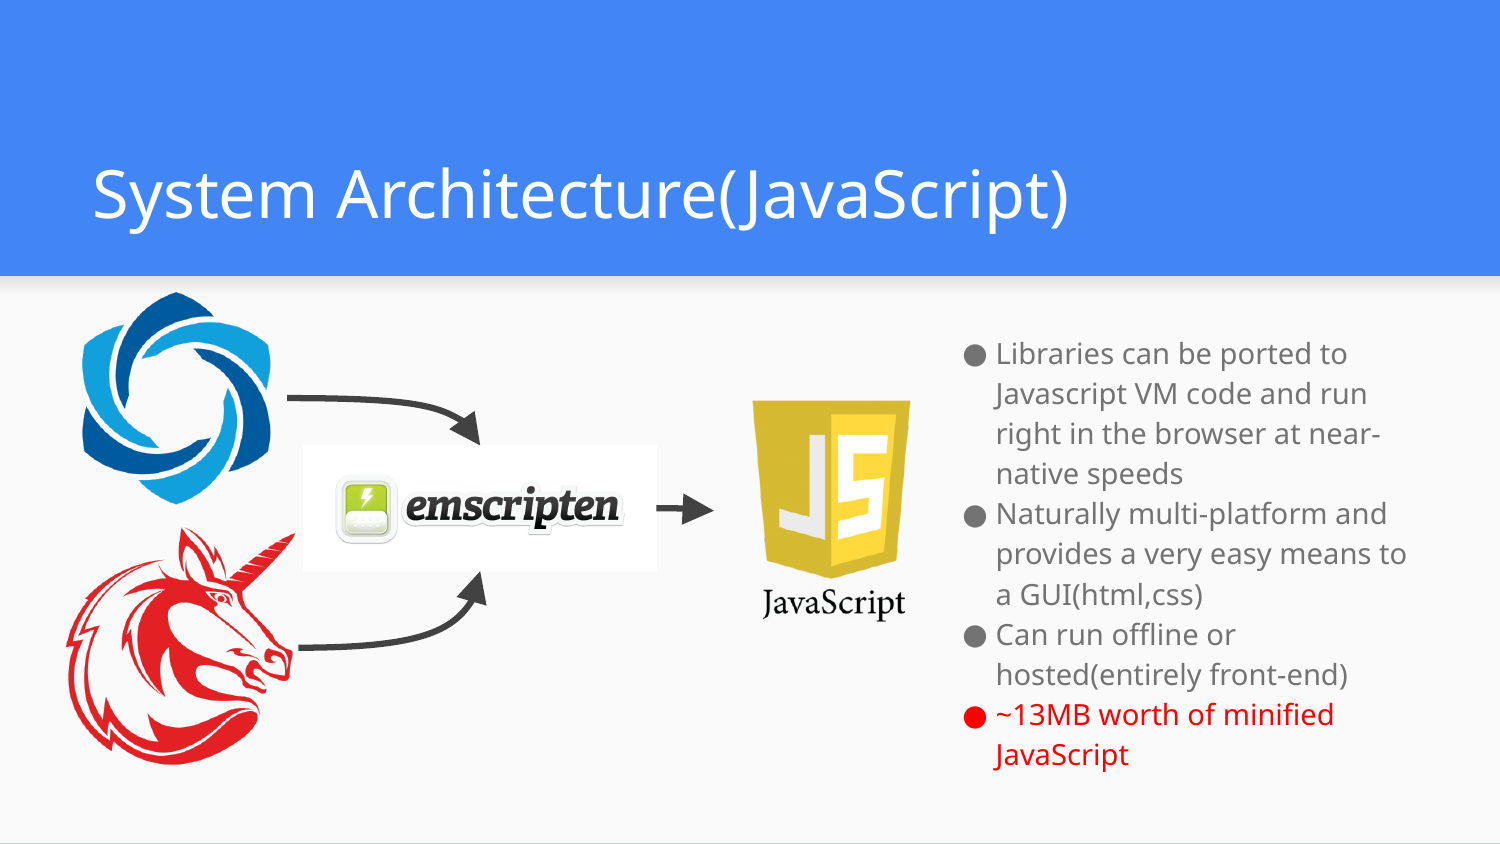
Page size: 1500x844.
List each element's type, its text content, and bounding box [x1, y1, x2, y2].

picture [63, 286, 288, 510]
title System Architecture(JavaScript) [77, 121, 1427, 248]
picture [713, 393, 949, 629]
picture [63, 527, 299, 769]
list Libraries can be ported to Javascript VM code and run right in the browser at near-native speeds Naturally multi-platform and provides a very easy means to a GUI(html,css) Can run offline or hosted(entirely front-end) ~13MB worth of minified JavaScript [905, 314, 1427, 760]
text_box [297, 571, 481, 648]
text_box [286, 397, 481, 446]
picture [303, 445, 657, 572]
